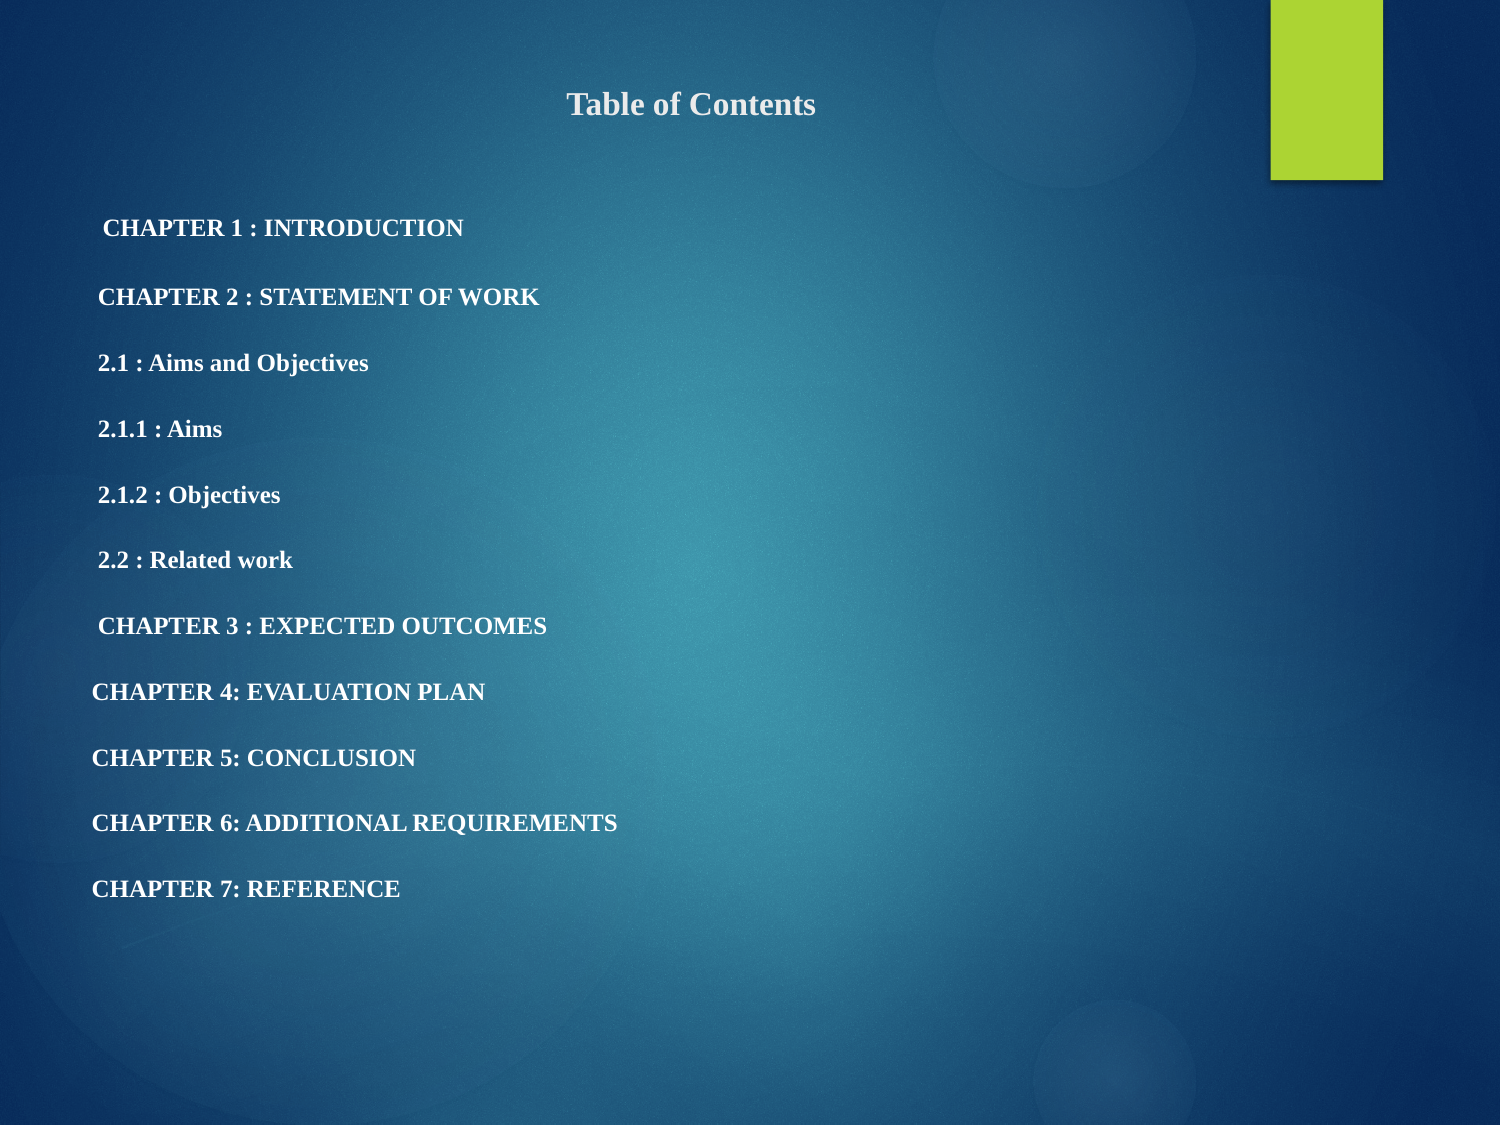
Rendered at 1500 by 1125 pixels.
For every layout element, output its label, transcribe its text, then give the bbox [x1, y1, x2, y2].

list CHAPTER 1 : INTRODUCTION CHAPTER 2 : STATEMENT OF WORK 2.1 : Aims and Objectives 2.1.1 : Aims 2.1.2 : Objectives 2.2 : Related work CHAPTER 3 : EXPECTED OUTCOMES CHAPTER 4: EVALUATION PLAN CHAPTER 5: CONCLUSION CHAPTER 6: ADDITIONAL REQUIREMENTS CHAPTER 7: REFERENCE [76, 162, 1340, 1125]
title Table of Contents [62, 24, 1300, 138]
